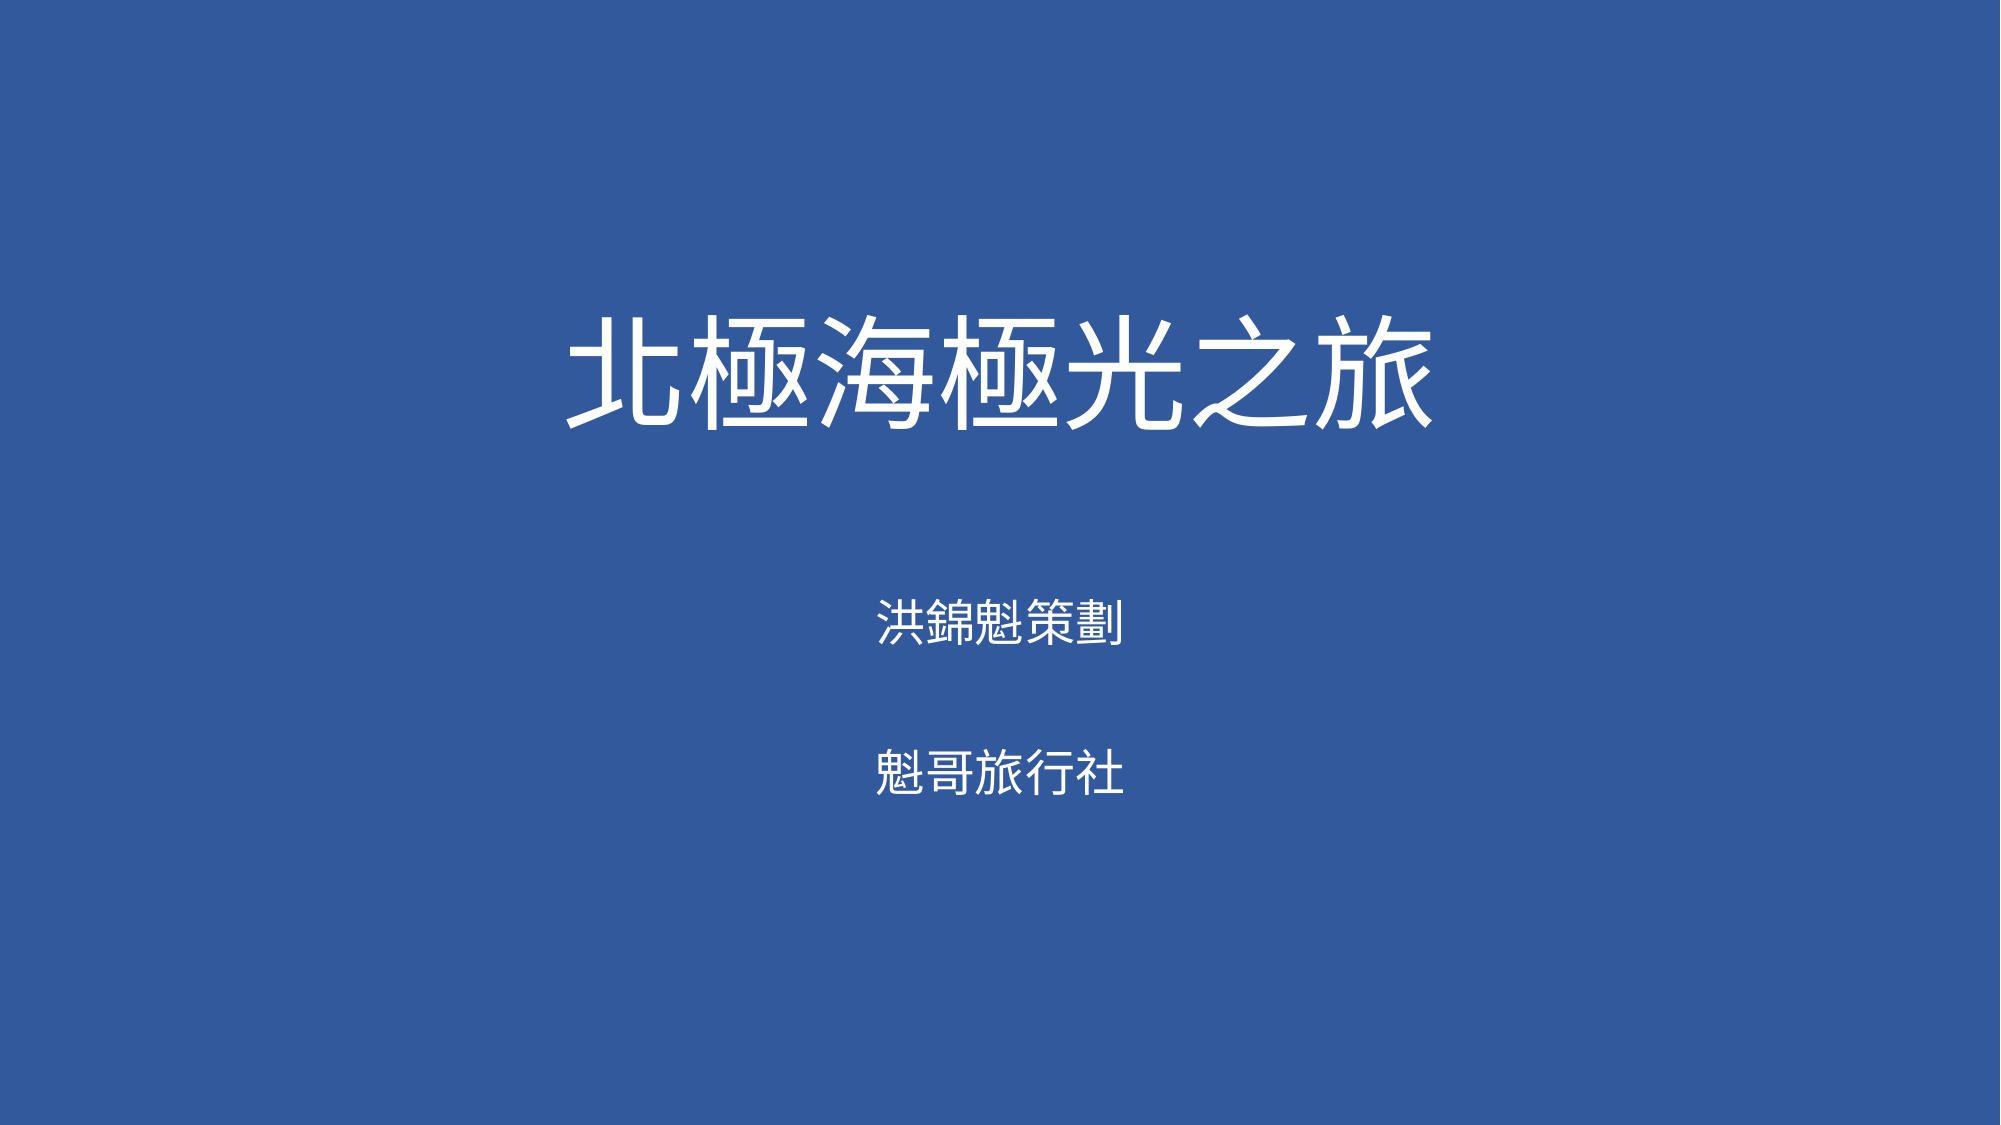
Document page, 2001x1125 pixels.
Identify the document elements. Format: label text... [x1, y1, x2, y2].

subtitle 洪錦魁策劃 魁哥旅行社 [249, 590, 1750, 863]
title 北極海極光之旅 [249, 184, 1750, 576]
